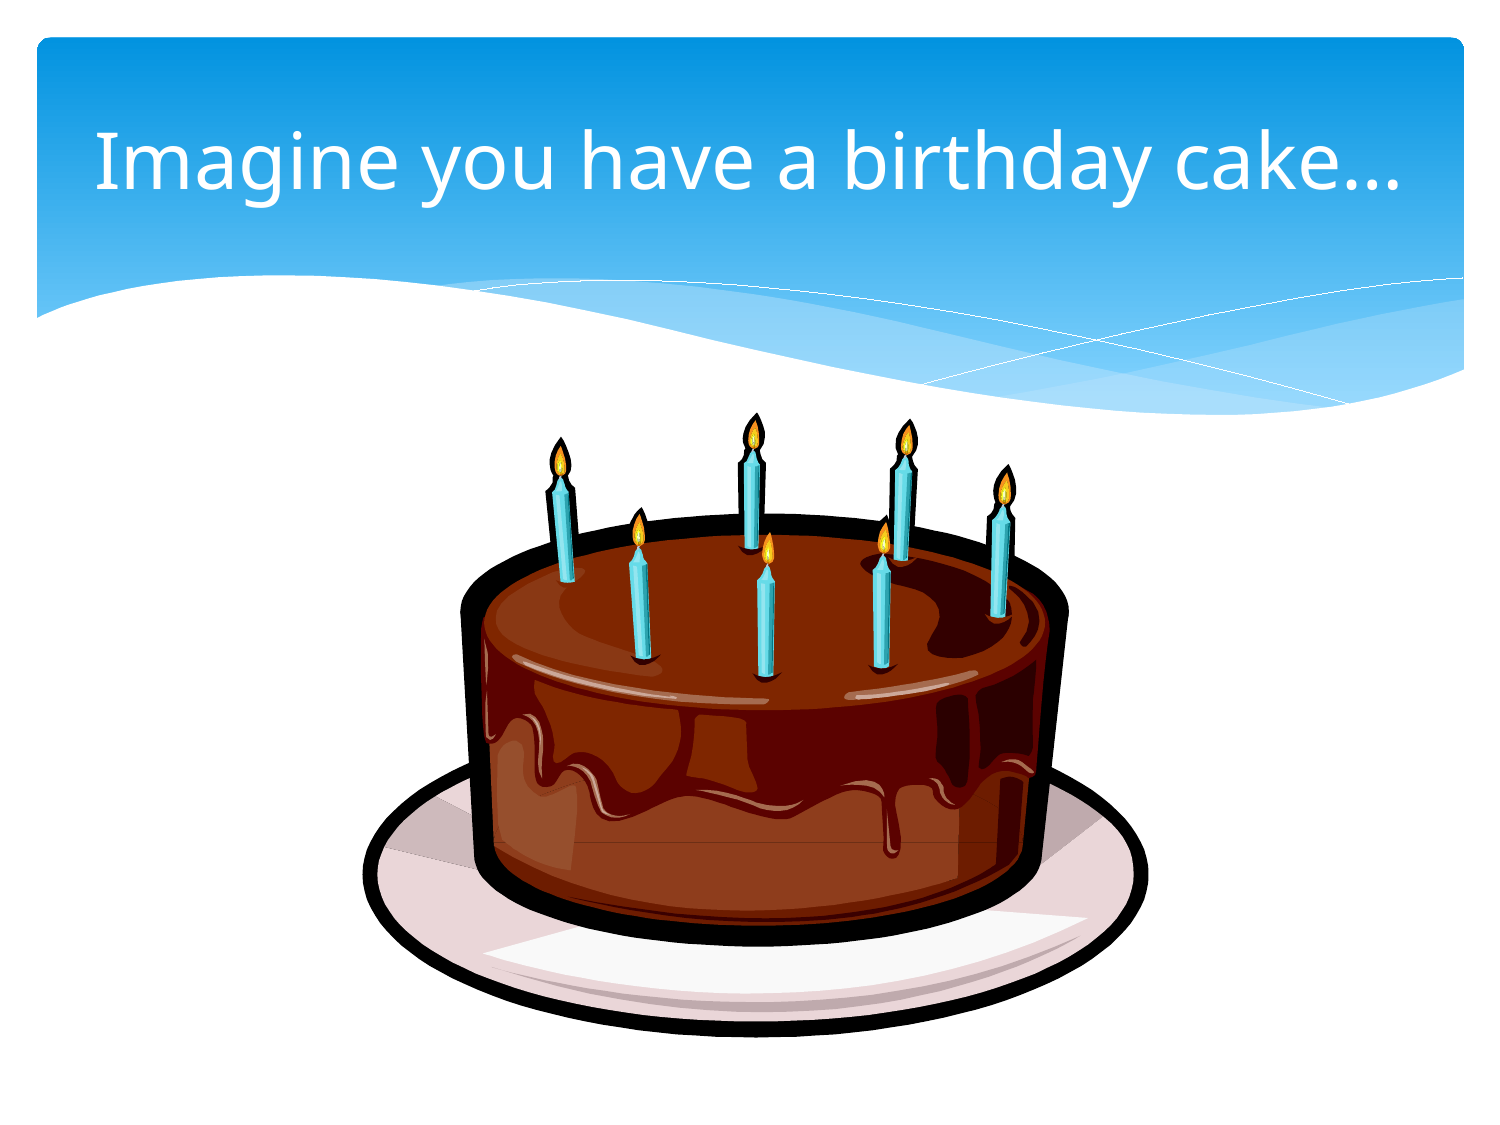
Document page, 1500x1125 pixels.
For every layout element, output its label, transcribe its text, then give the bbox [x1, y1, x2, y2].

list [362, 412, 1149, 1085]
title Imagine you have a birthday cake… [75, 55, 1425, 261]
